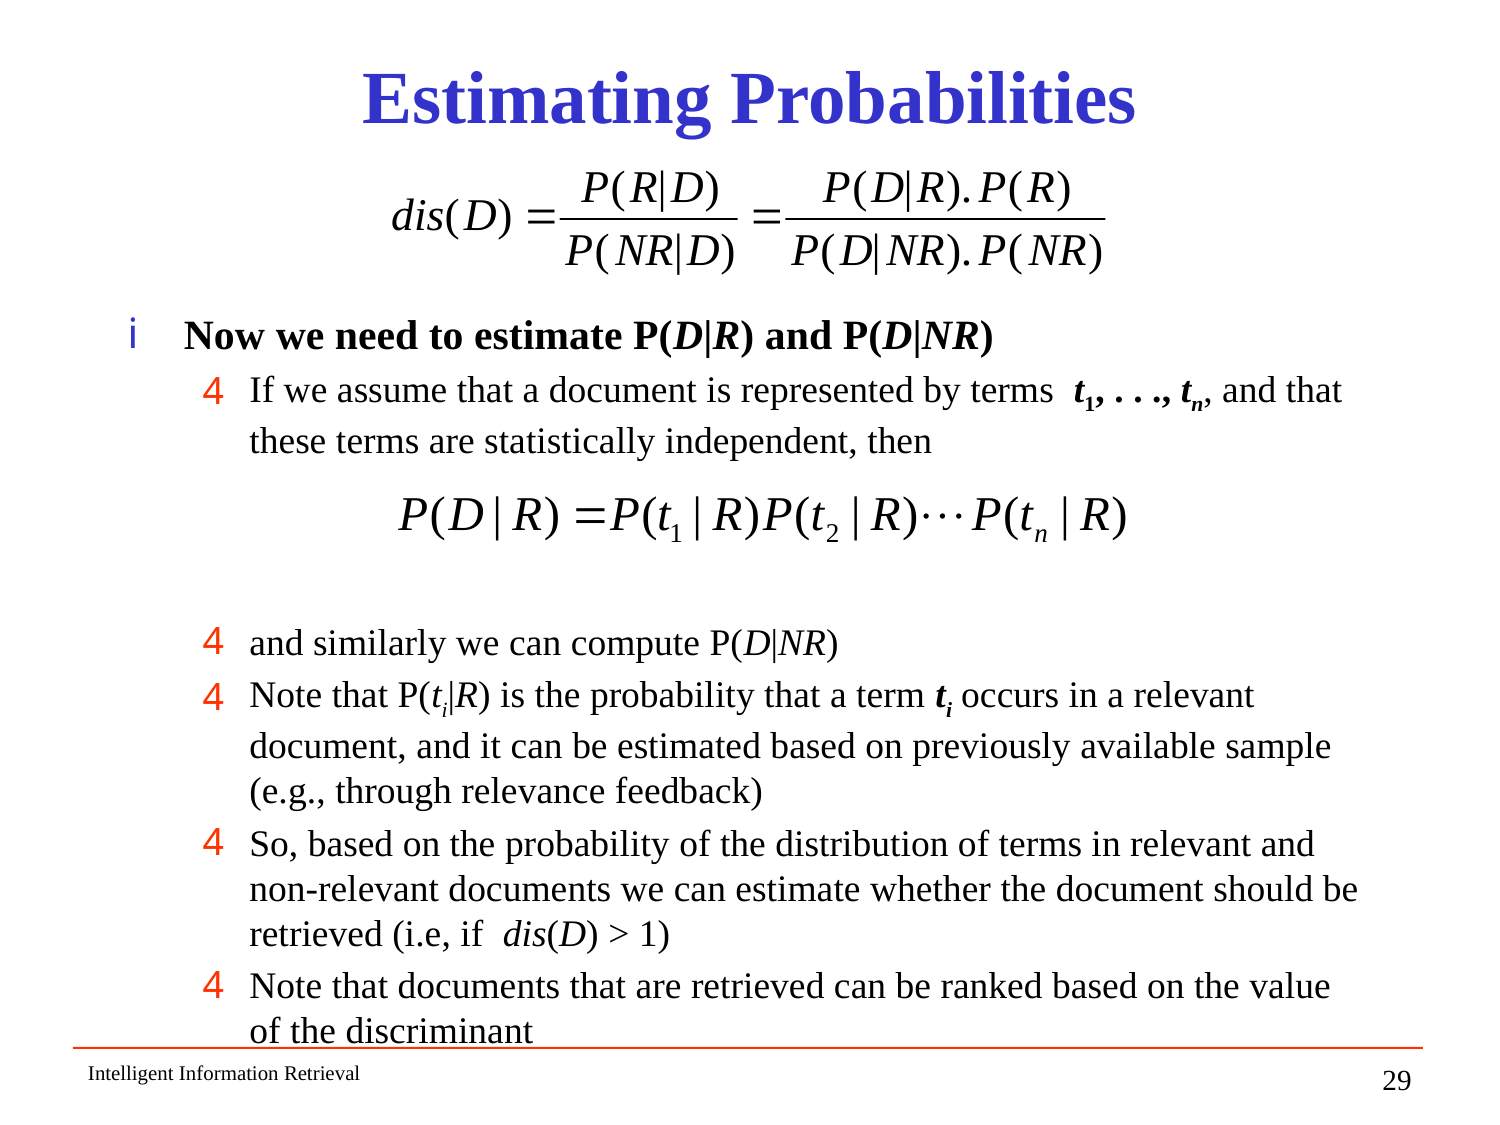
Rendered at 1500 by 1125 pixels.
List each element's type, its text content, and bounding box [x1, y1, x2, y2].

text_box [391, 487, 1134, 550]
slide_number 29 [1114, 1053, 1428, 1092]
footer Intelligent Information Retrieval [72, 1051, 636, 1090]
list Now we need to estimate P(D|R) and P(D|NR) If we assume that a document is represented by terms t1, . . ., tn, and that these terms are statistically independent, then and similarly we can compute P(D|NR) Note that P(ti|R) is the probability that a term ti occurs in a relevant document, and it can be estimated based on previously available sample (e.g., through relevance feedback) So, based on the probability of the distribution of terms in relevant and non-relevant documents we can estimate whether the document should be retrieved (i.e, if dis(D) > 1) Note that documents that are retrieved can be ranked based on the value of the discriminant [112, 299, 1388, 1013]
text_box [387, 162, 1111, 282]
title Estimating Probabilities [112, 50, 1388, 138]
